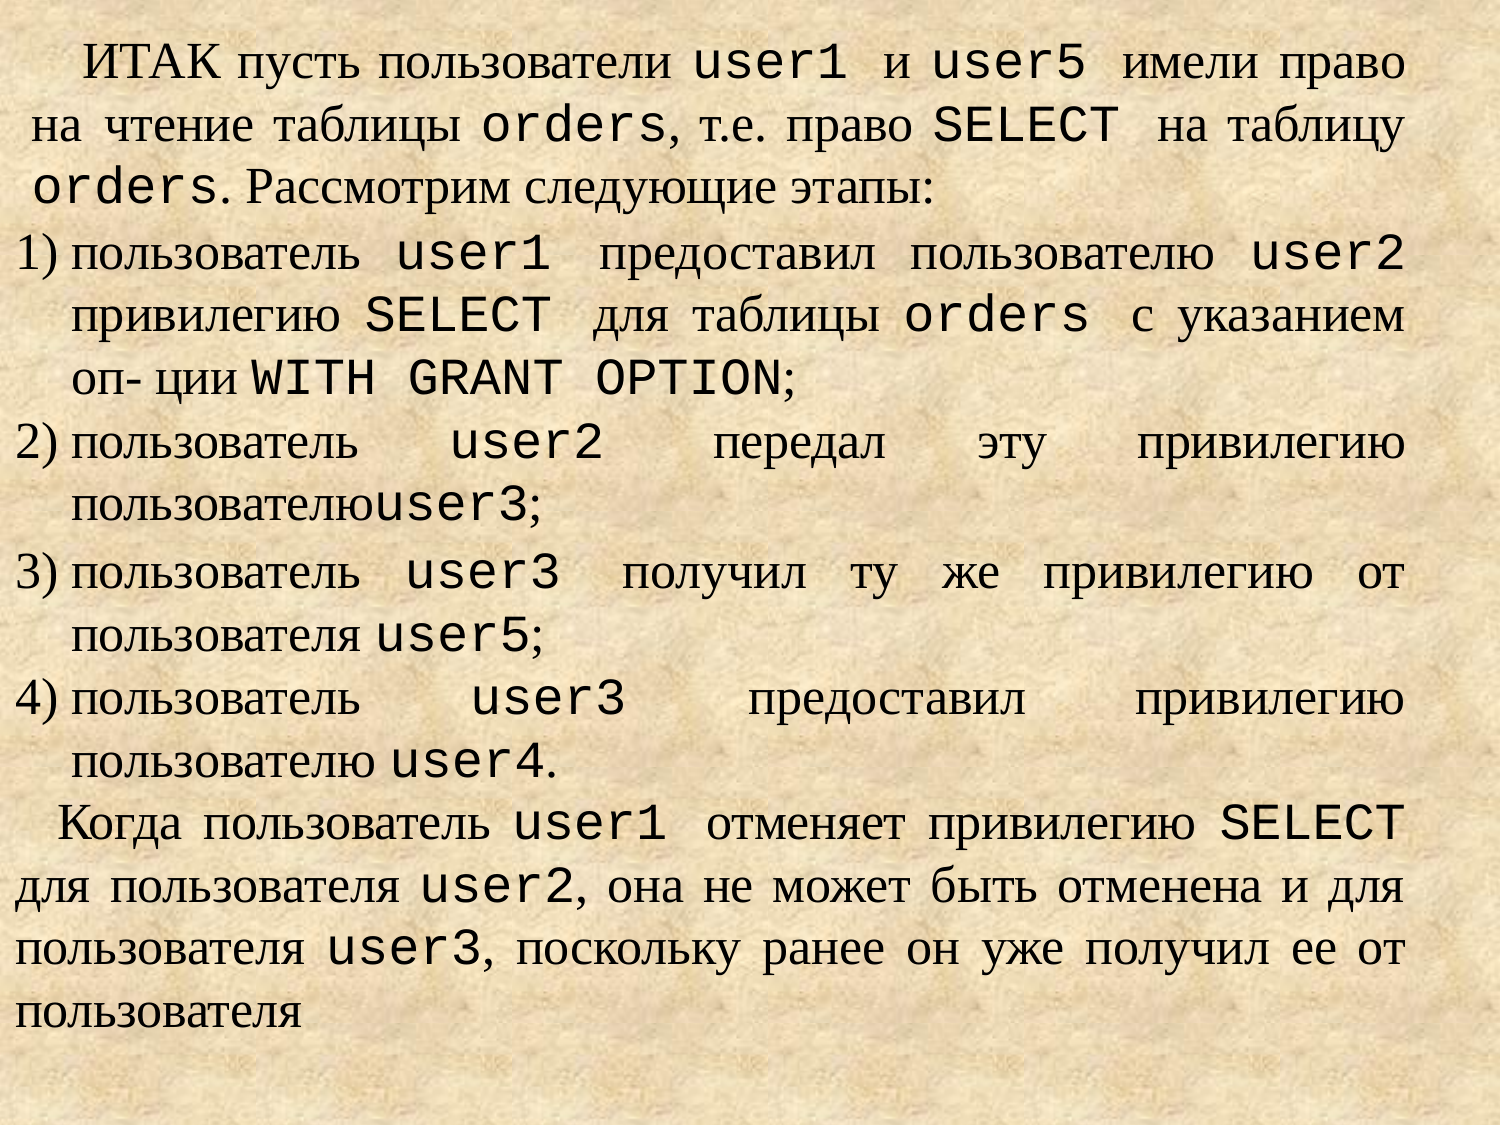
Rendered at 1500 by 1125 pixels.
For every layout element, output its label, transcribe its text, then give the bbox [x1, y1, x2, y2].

list ИТАК пусть пользователи user1 и user5 имели право на чтение таблицы orders, т.е. право SELECT на таблицу orders. Рассмотрим следующие этапы: пользователь user1 предоставил пользователю user2 привилегию SELECT для таблицы orders с указанием оп- ции WITH GRANT OPTION; пользователь user2 передал эту привилегию пользователюuser3; пользователь user3 получил ту же привилегию от пользователя user5; пользователь user3 предоставил привилегию пользователю user4. Когда пользователь user1 отменяет привилегию SELECT для пользователя user2, она не может быть отменена и для пользователя user3, поскольку ранее он уже получил ее от пользователя [0, 18, 1471, 1107]
picture [0, 0, 1500, 1125]
